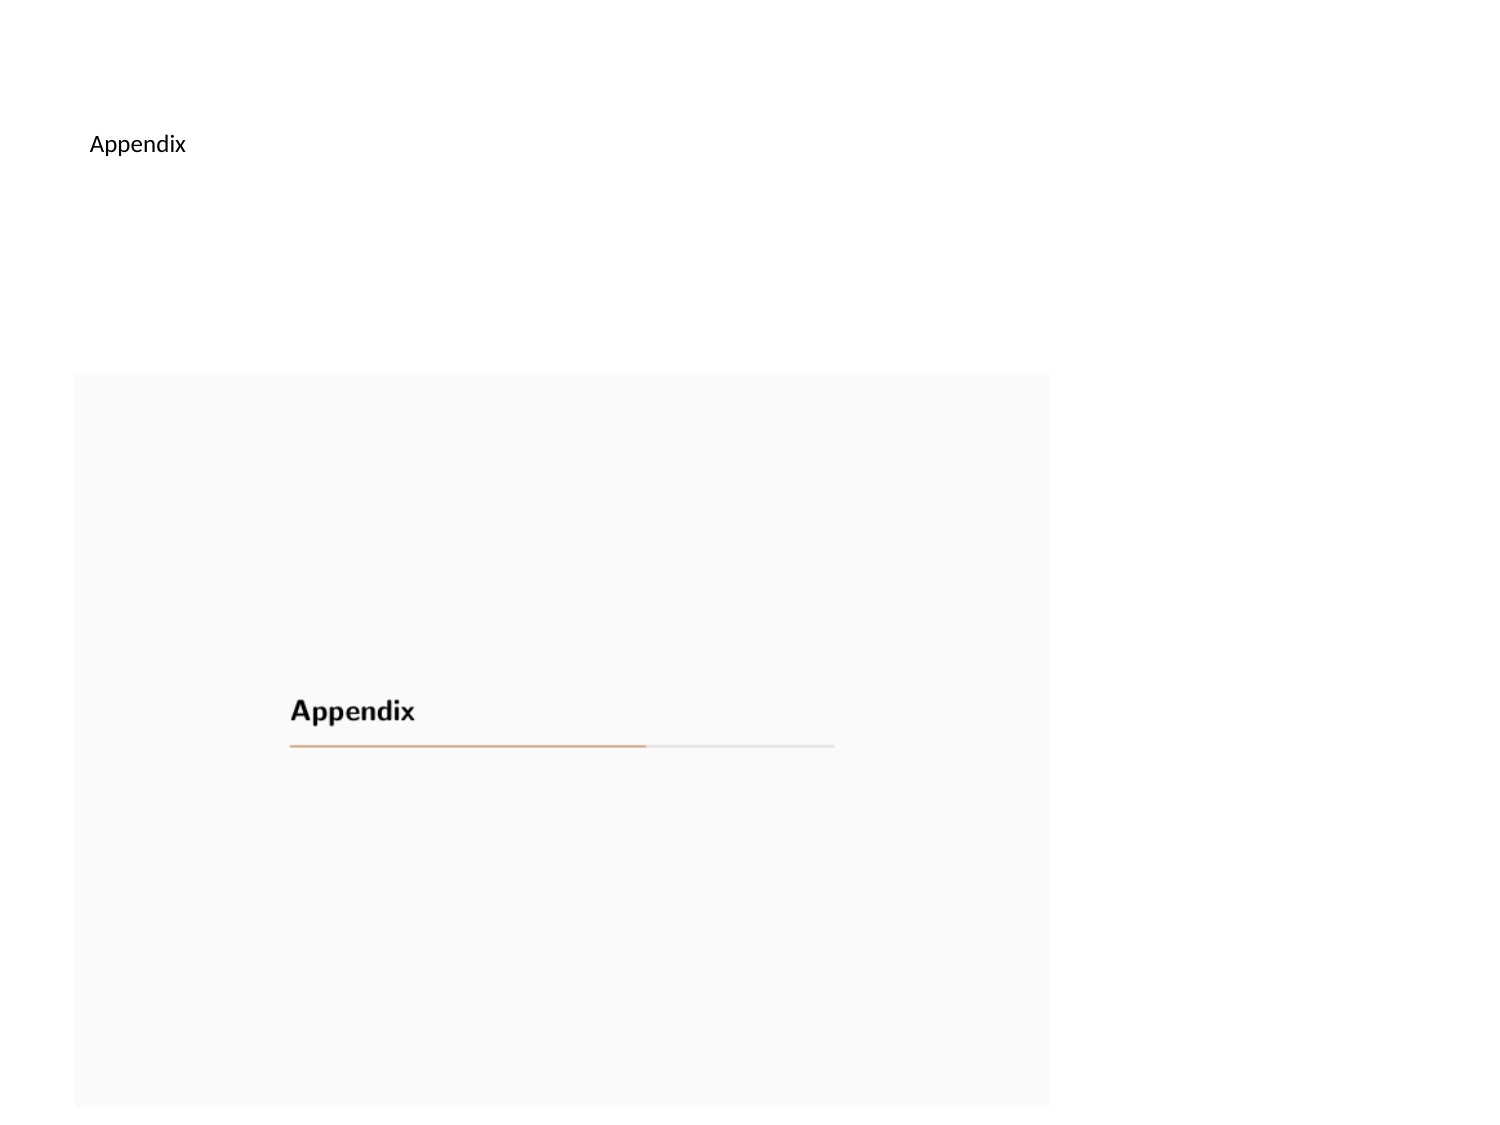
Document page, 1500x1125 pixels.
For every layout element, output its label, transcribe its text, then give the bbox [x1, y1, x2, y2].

picture [74, 374, 1051, 1107]
text_box Appendix [74, 74, 1425, 195]
